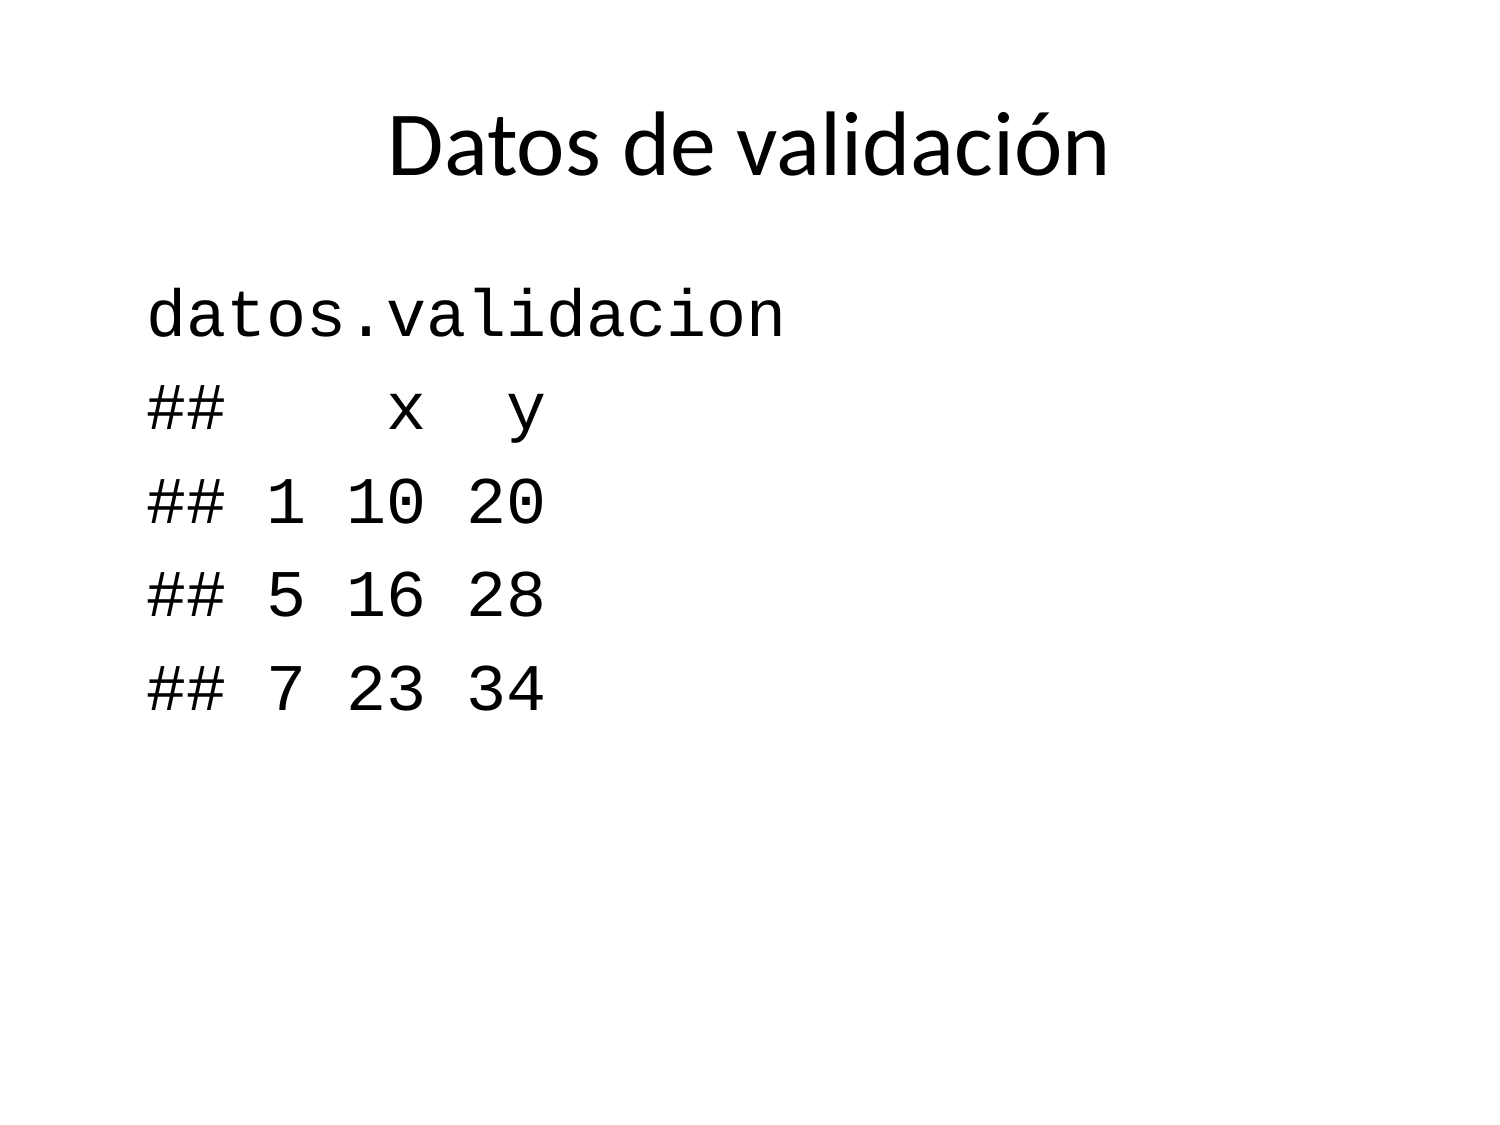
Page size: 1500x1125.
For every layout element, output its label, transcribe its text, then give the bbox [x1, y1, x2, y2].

list datos.validacion ## x y ## 1 10 20 ## 5 16 28 ## 7 23 34 [75, 262, 1425, 1005]
title Datos de validación [75, 45, 1425, 233]
